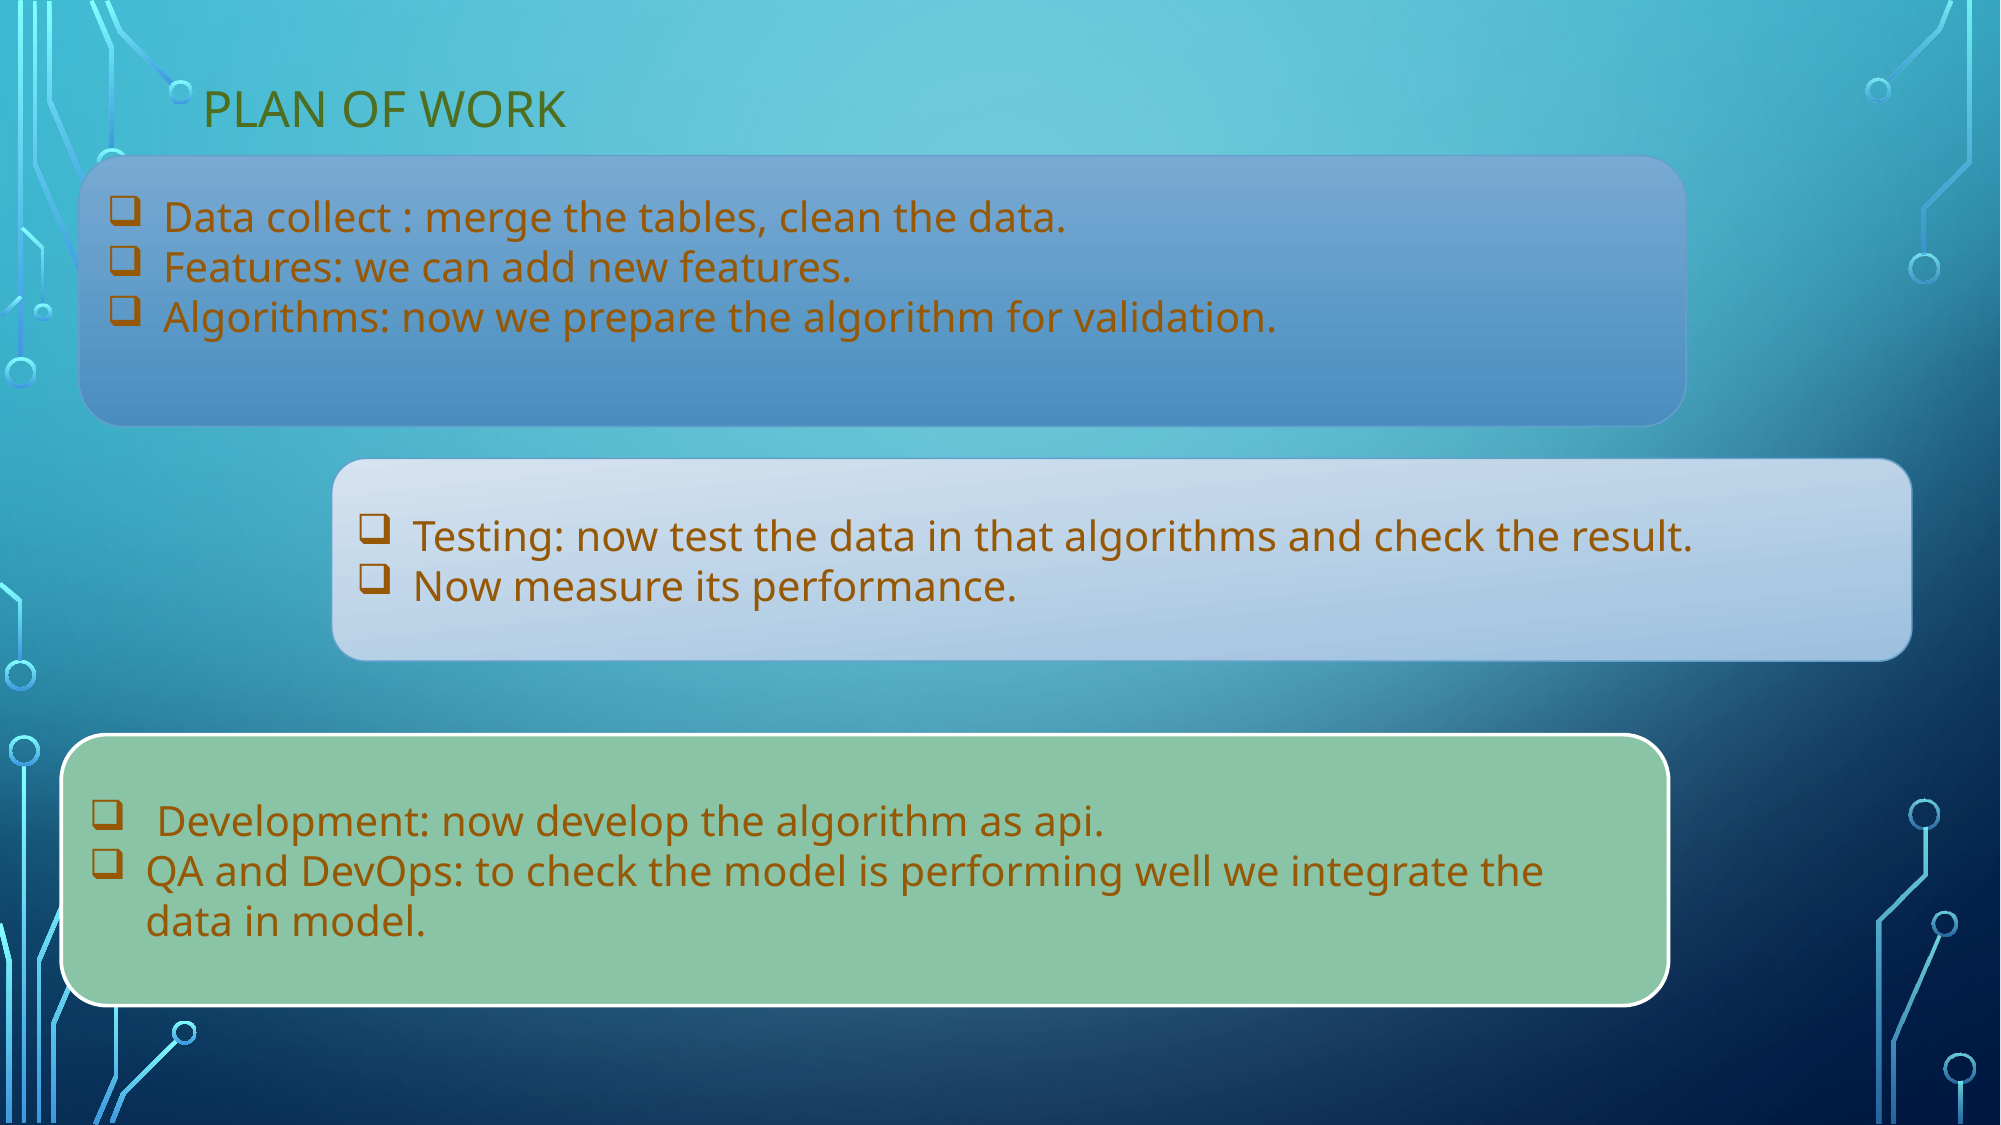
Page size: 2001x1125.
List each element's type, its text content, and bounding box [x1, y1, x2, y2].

text_box Development: now develop the algorithm as api. QA and DevOps: to check the model is performing well we integrate the data in model. [59, 732, 1671, 1008]
text_box Testing: now test the data in that algorithms and check the result. Now measure its performance. [330, 457, 1913, 662]
text_box Data collect : merge the tables, clean the data. Features: we can add new features. Algorithms: now we prepare the algorithm for validation. [78, 154, 1688, 428]
title Plan of work [187, 48, 1813, 146]
